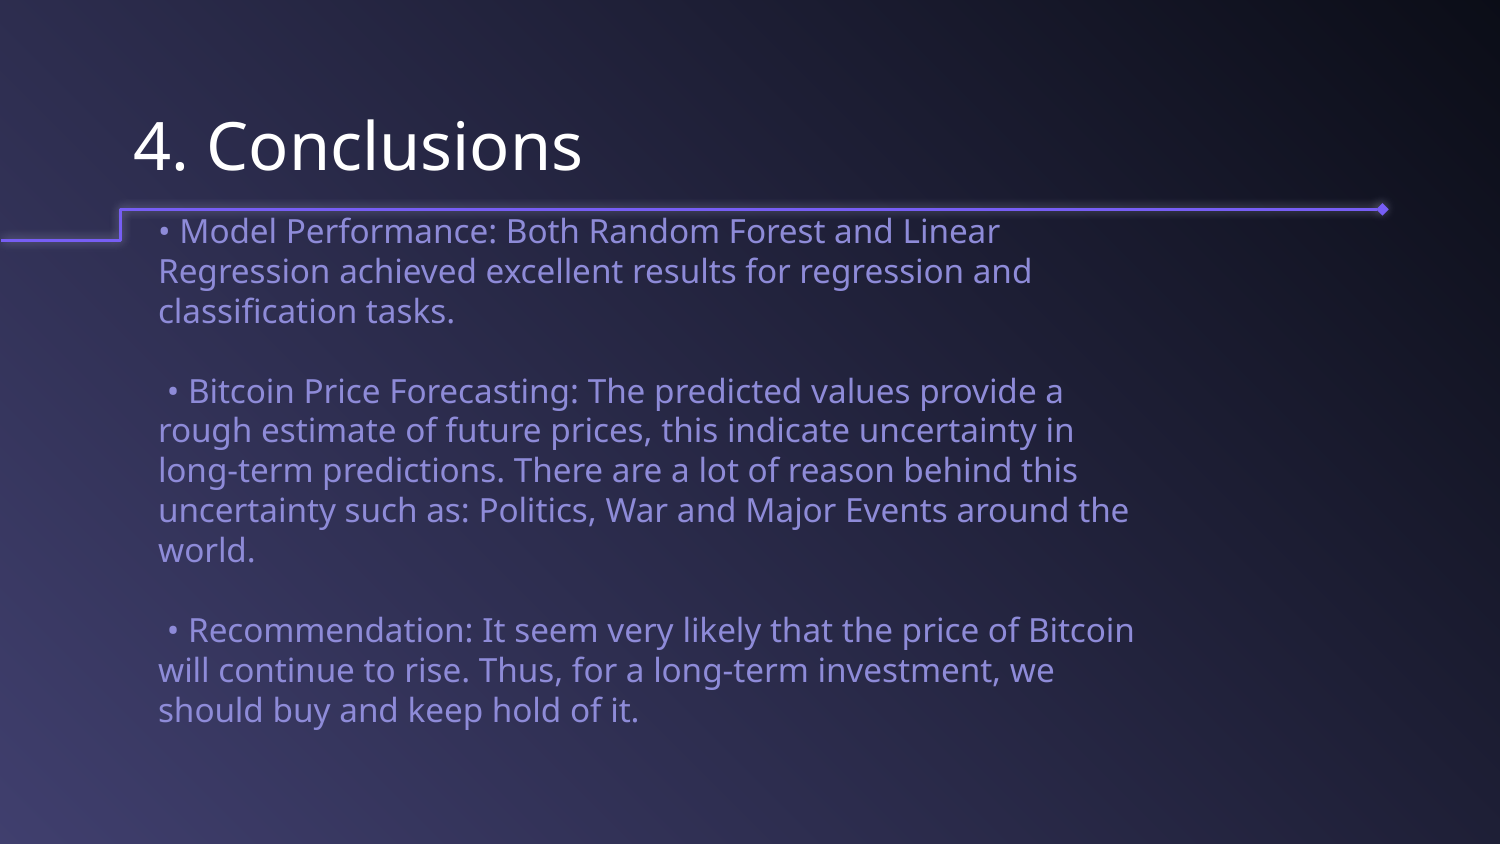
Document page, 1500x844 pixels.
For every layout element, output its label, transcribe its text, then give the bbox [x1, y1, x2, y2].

subtitle • Model Performance: Both Random Forest and Linear Regression achieved excellent results for regression and classification tasks. • Bitcoin Price Forecasting: The predicted values provide a rough estimate of future prices, this indicate uncertainty in long-term predictions. There are a lot of reason behind this uncertainty such as: Politics, War and Major Events around the world. • Recommendation: It seem very likely that the price of Bitcoin will continue to rise. Thus, for a long-term investment, we should buy and keep hold of it. [143, 250, 1173, 689]
title 4. Conclusions [118, 88, 1382, 183]
